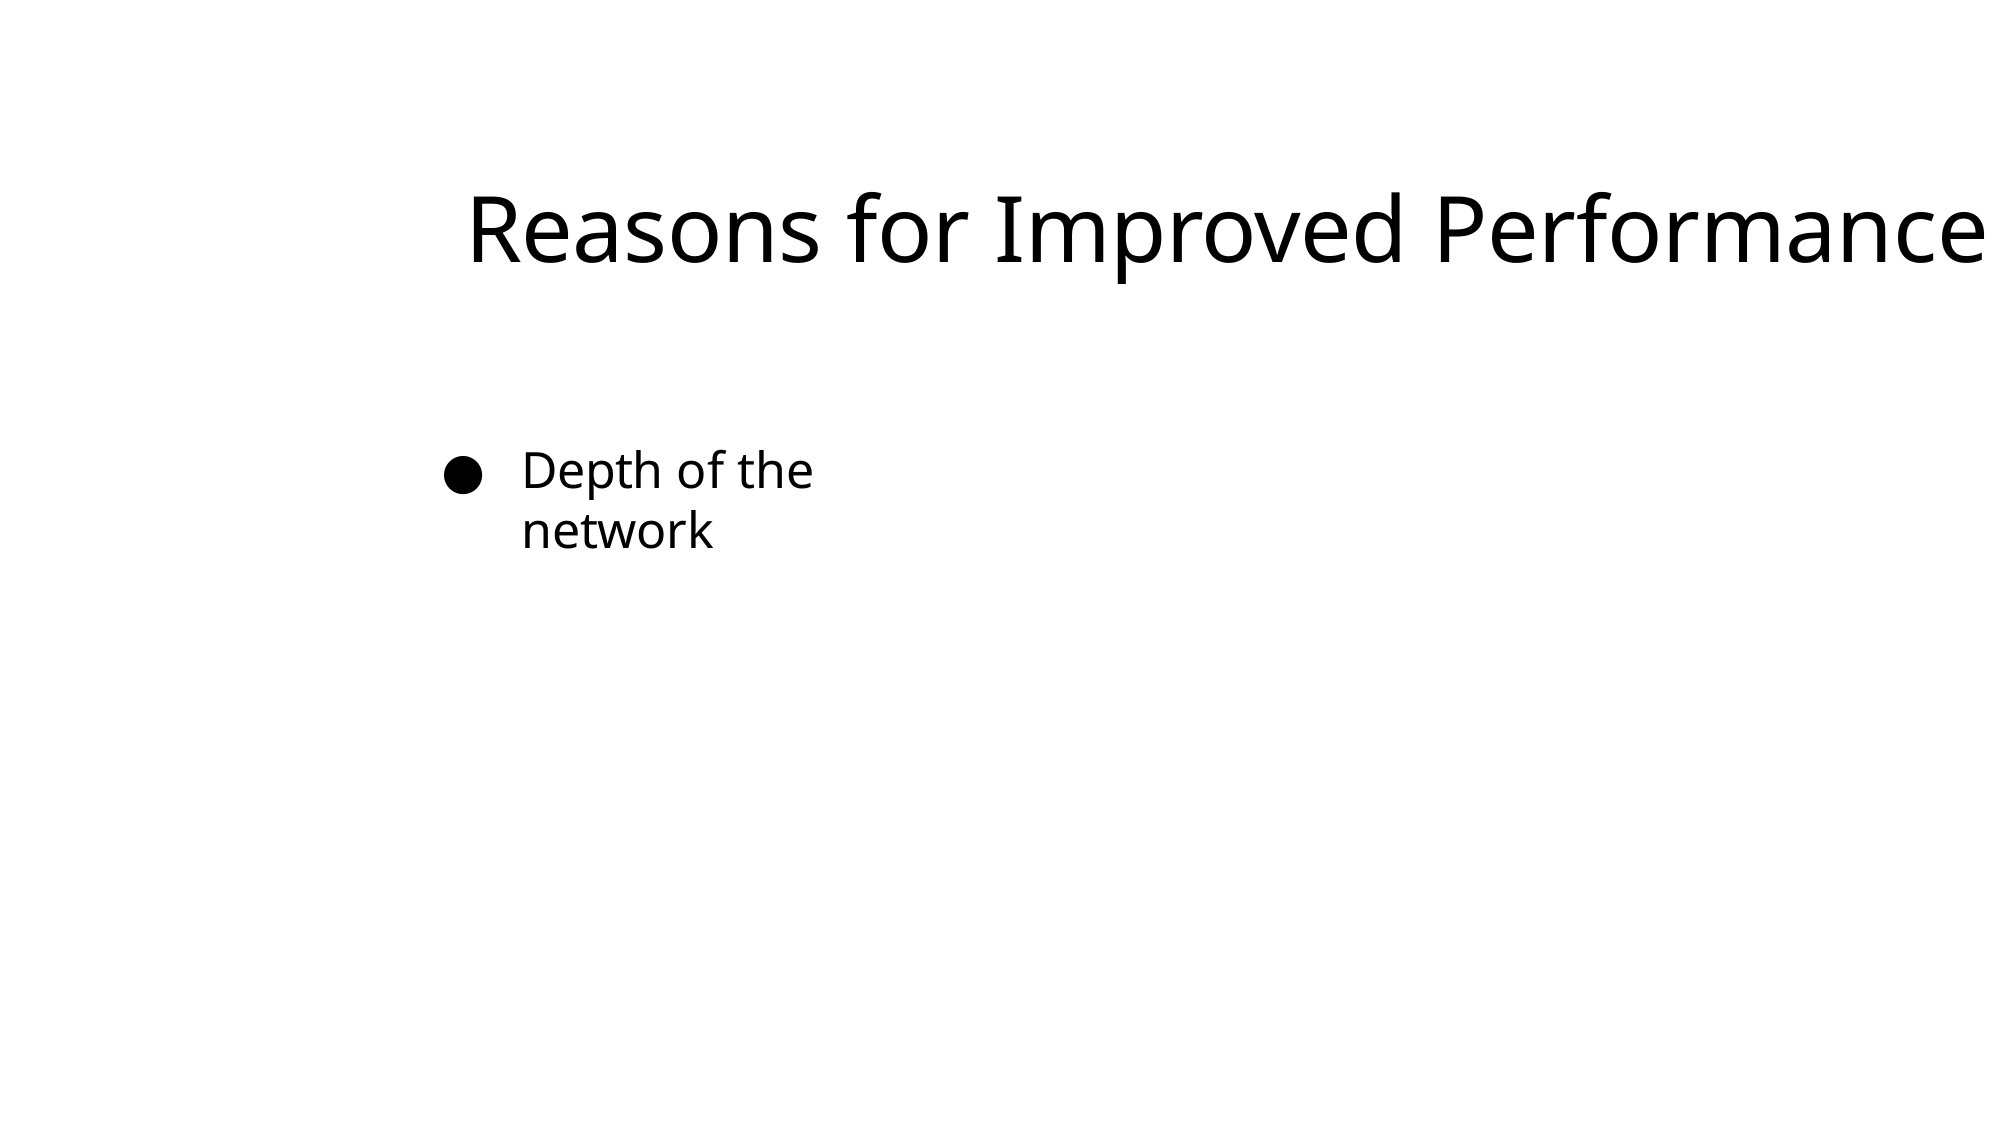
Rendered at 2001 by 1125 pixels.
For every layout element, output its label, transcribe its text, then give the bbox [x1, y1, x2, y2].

title Reasons for Improved Performance [183, 129, 2000, 321]
text_box Depth of the network [438, 435, 988, 559]
